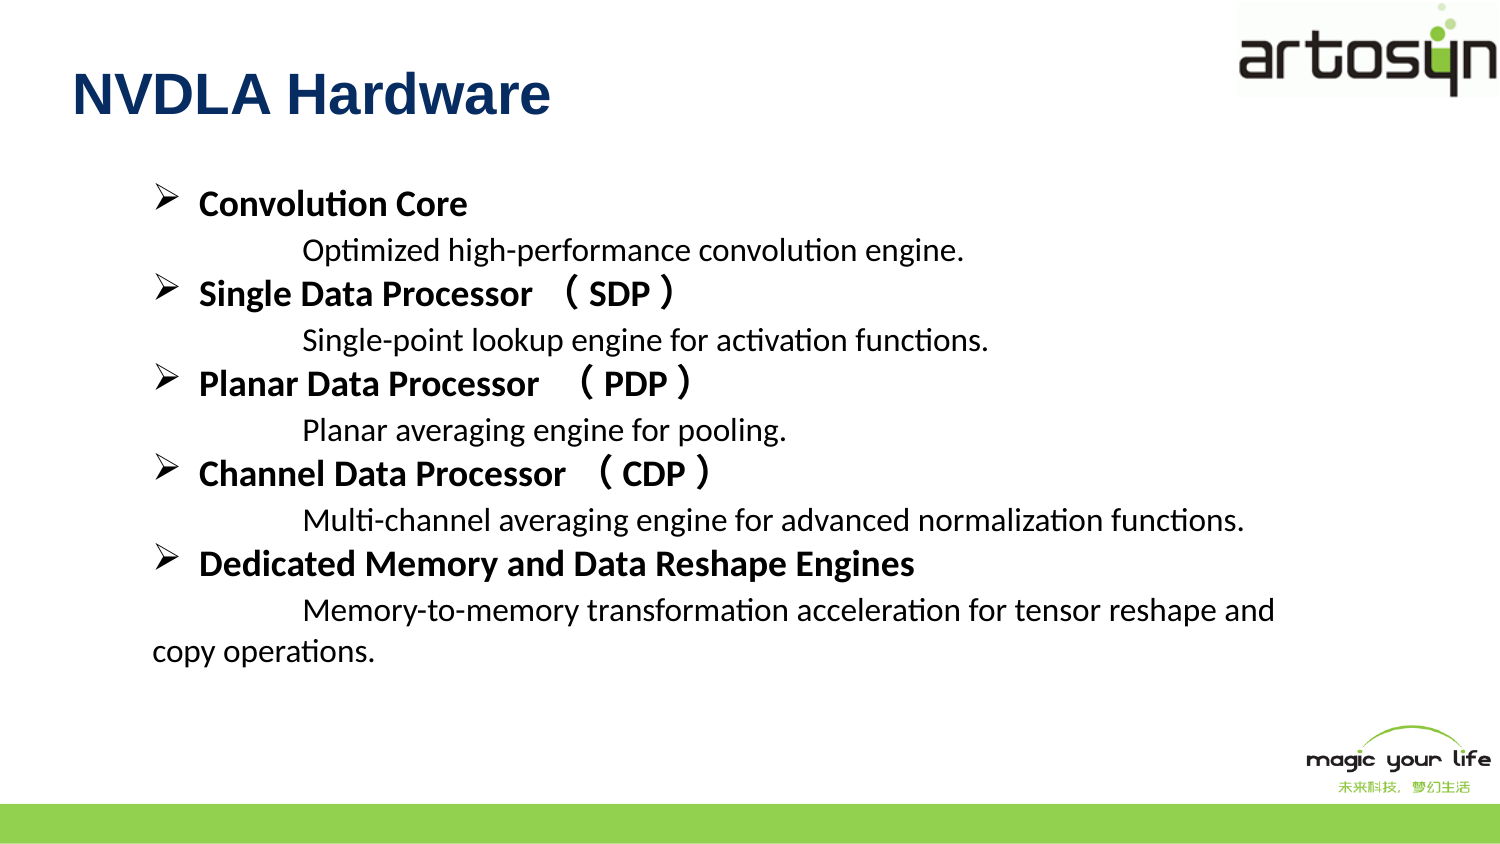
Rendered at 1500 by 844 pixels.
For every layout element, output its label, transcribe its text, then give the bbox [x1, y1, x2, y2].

title NVDLA Hardware [72, 55, 1428, 127]
picture [1237, 2, 1499, 98]
text_box Convolution Core Optimized high-performance convolution engine. Single Data Processor（SDP） Single-point lookup engine for activation functions. Planar Data Processor （PDP） Planar averaging engine for pooling. Channel Data Processor（CDP） Multi-channel averaging engine for advanced normalization functions. Dedicated Memory and Data Reshape Engines Memory-to-memory transformation acceleration for tensor reshape and copy operations. [137, 171, 1300, 722]
picture [1297, 721, 1499, 802]
